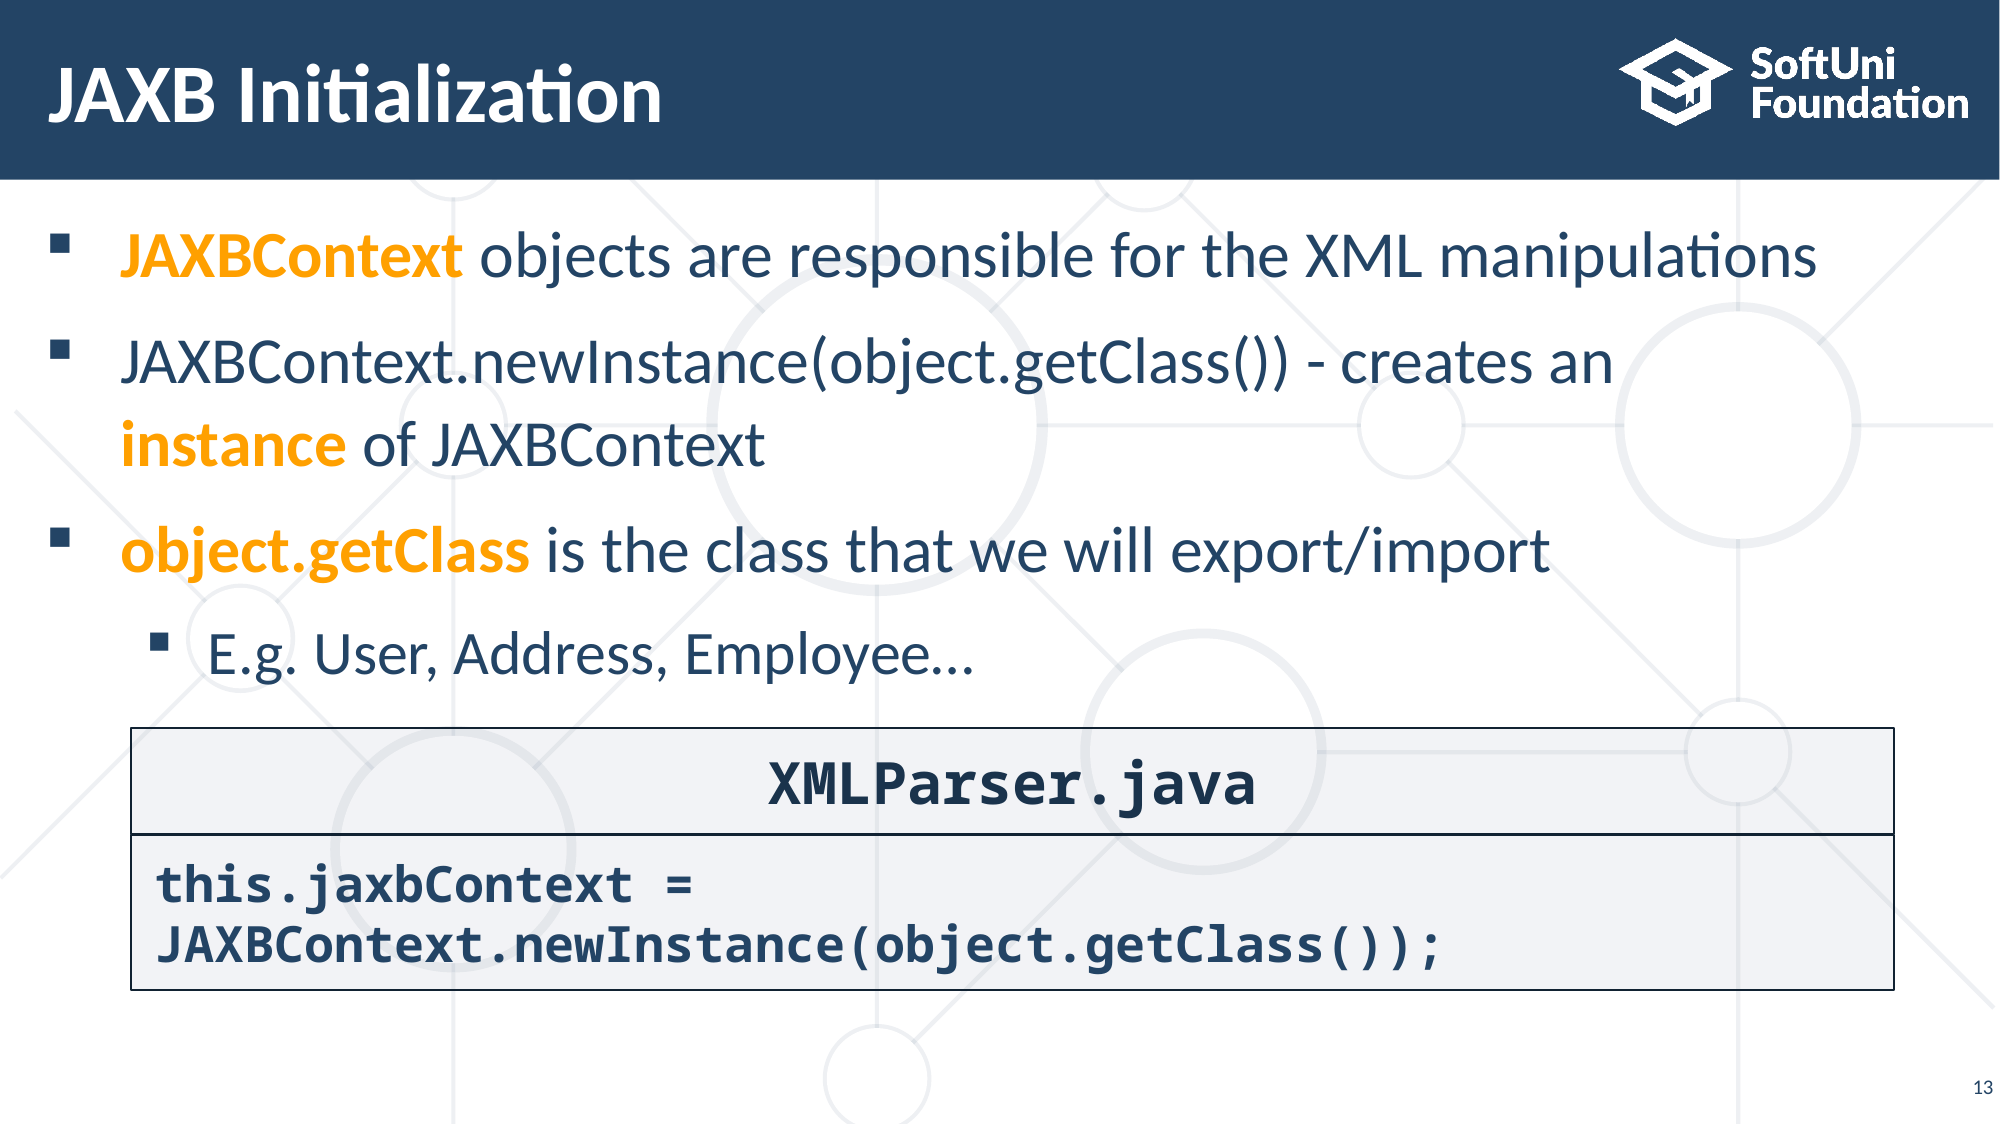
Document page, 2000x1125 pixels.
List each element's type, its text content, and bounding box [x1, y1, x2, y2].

picture [1618, 38, 1968, 126]
title JAXB Initialization [31, 16, 1591, 162]
slide_number 13 [1929, 1070, 2000, 1103]
text_box XMLParser.java [131, 728, 1894, 834]
list JAXBContext objects are responsible for the XML manipulations JAXBContext.newInstance(object.getClass()) - creates an instance of JAXBContext object.getClass is the class that we will export/import E.g. User, Address, Employee… [27, 202, 1964, 701]
text_box this.jaxbContext = JAXBContext.newInstance(object.getClass()); [131, 834, 1894, 991]
